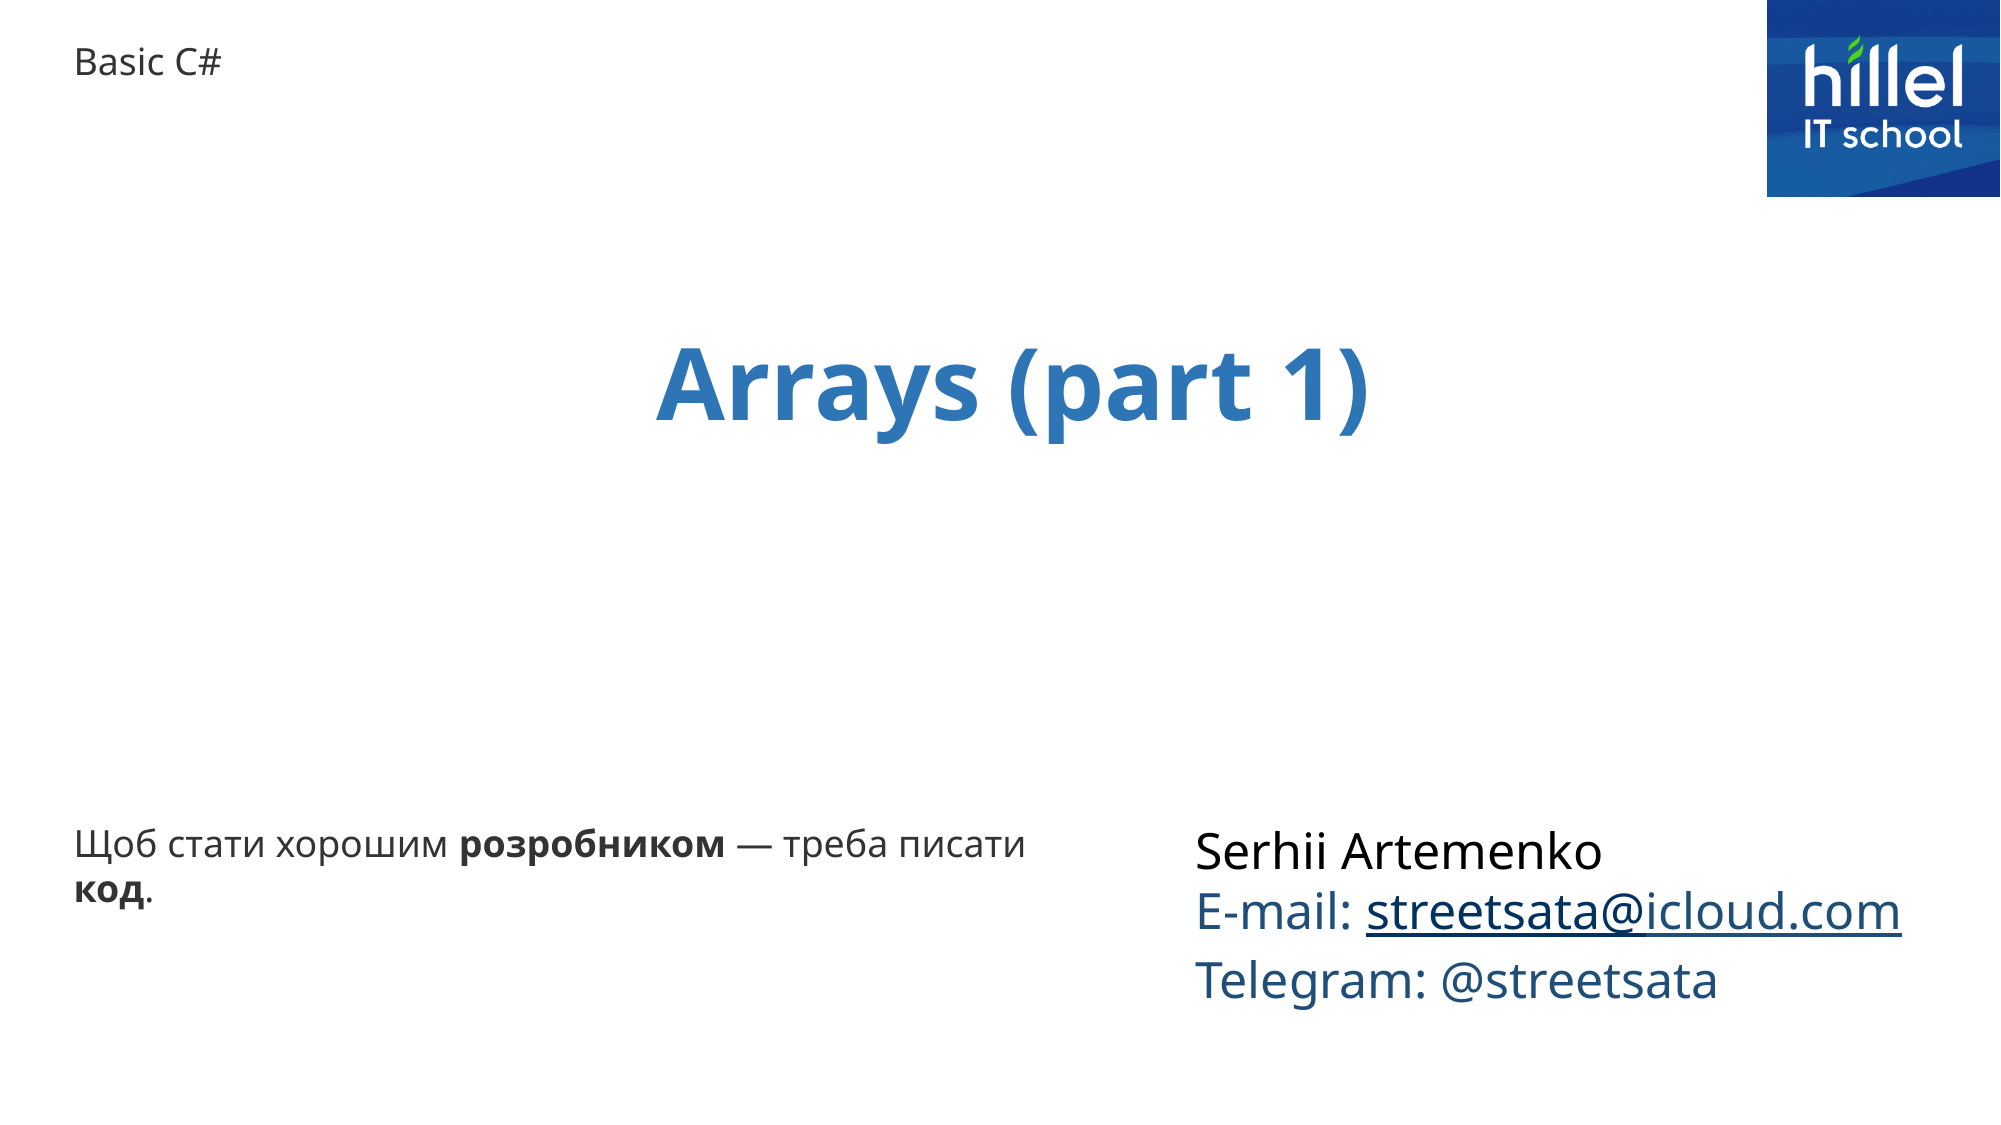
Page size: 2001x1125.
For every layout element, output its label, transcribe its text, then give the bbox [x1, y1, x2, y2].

text_box Щоб стати хорошим розробником — треба писати код. [58, 812, 1059, 918]
text_box Serhii Artemenko E-mail: streetsata@icloud.com Telegram: @streetsata [1180, 812, 1917, 1016]
picture [1767, 0, 2000, 197]
text_box Arrays (part 1) [272, 312, 1756, 448]
text_box Basic C# [58, 30, 379, 90]
